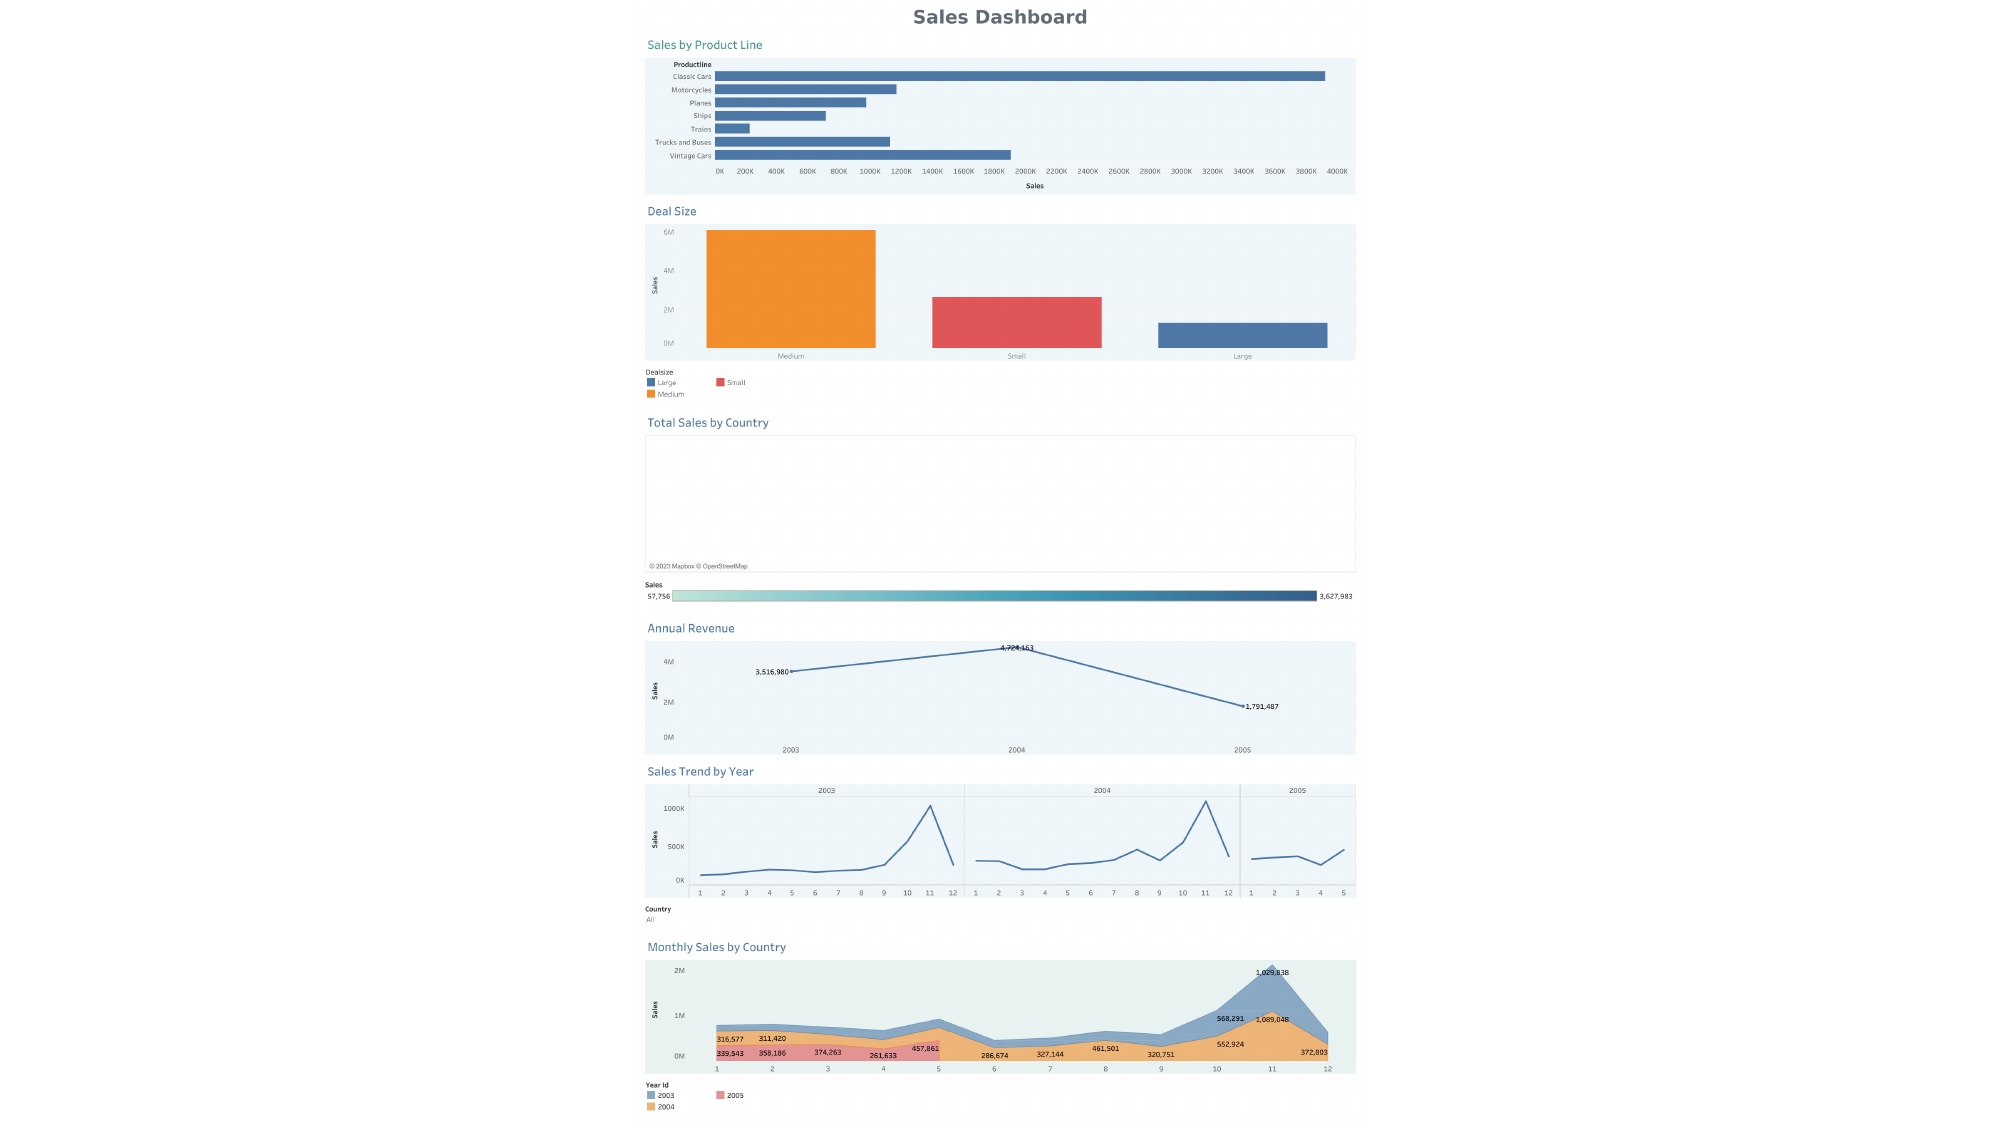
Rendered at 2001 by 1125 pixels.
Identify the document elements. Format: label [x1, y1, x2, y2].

picture [638, 0, 1362, 1125]
